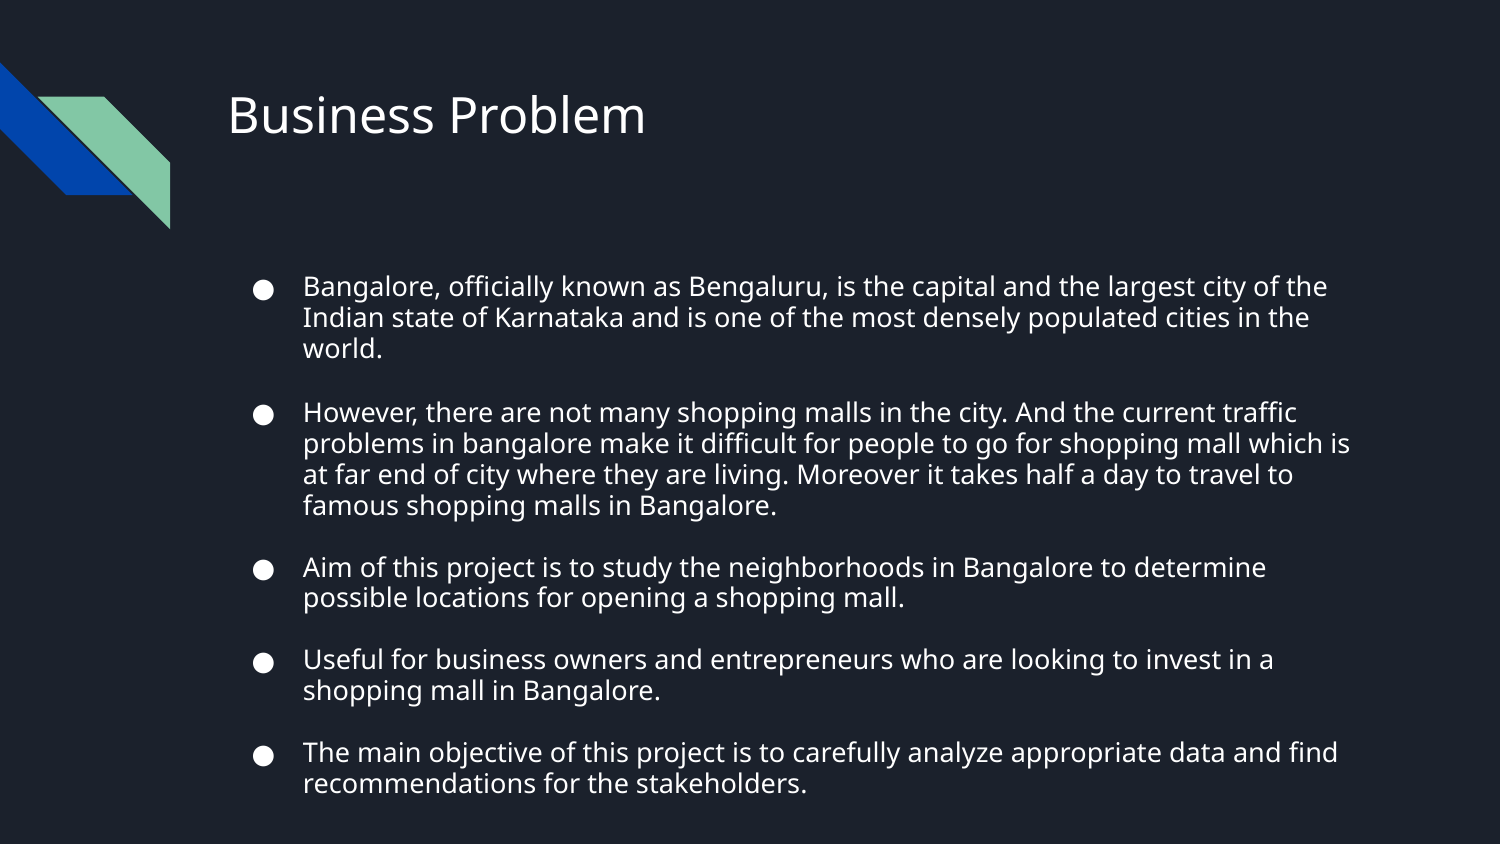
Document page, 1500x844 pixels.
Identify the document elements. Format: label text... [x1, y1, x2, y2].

list Bangalore, officially known as Bengaluru, is the capital and the largest city of the Indian state of Karnataka and is one of the most densely populated cities in the world. However, there are not many shopping malls in the city. And the current traffic problems in bangalore make it difficult for people to go for shopping mall which is at far end of city where they are living. Moreover it takes half a day to travel to famous shopping malls in Bangalore. Aim of this project is to study the neighborhoods in Bangalore to determine possible locations for opening a shopping mall. Useful for business owners and entrepreneurs who are looking to invest in a shopping mall in Bangalore. The main objective of this project is to carefully analyze appropriate data and find recommendations for the stakeholders. [212, 257, 1368, 735]
title Business Problem [212, 64, 1368, 215]
